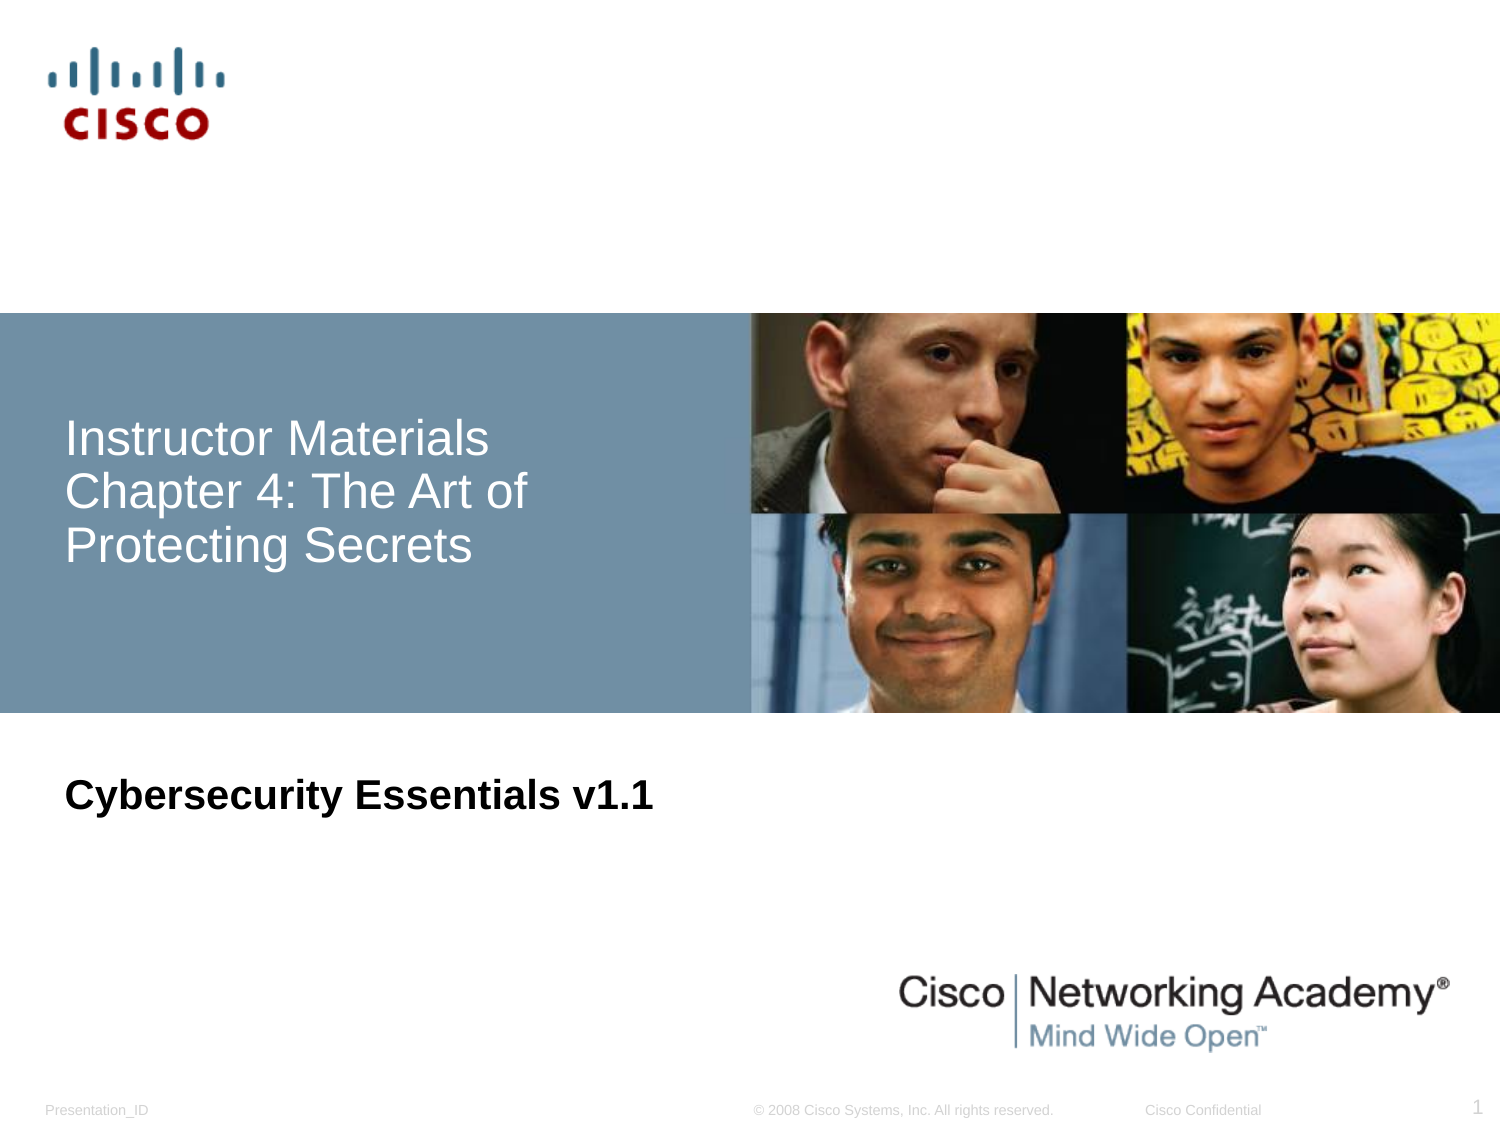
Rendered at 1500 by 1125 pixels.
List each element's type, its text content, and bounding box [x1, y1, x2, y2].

title Instructor Materials Chapter 4: The Art of Protecting Secrets [51, 371, 700, 615]
picture [0, 313, 1500, 713]
picture [899, 974, 1450, 1053]
picture [40, 19, 233, 168]
subtitle Cybersecurity Essentials v1.1 [51, 766, 1165, 875]
